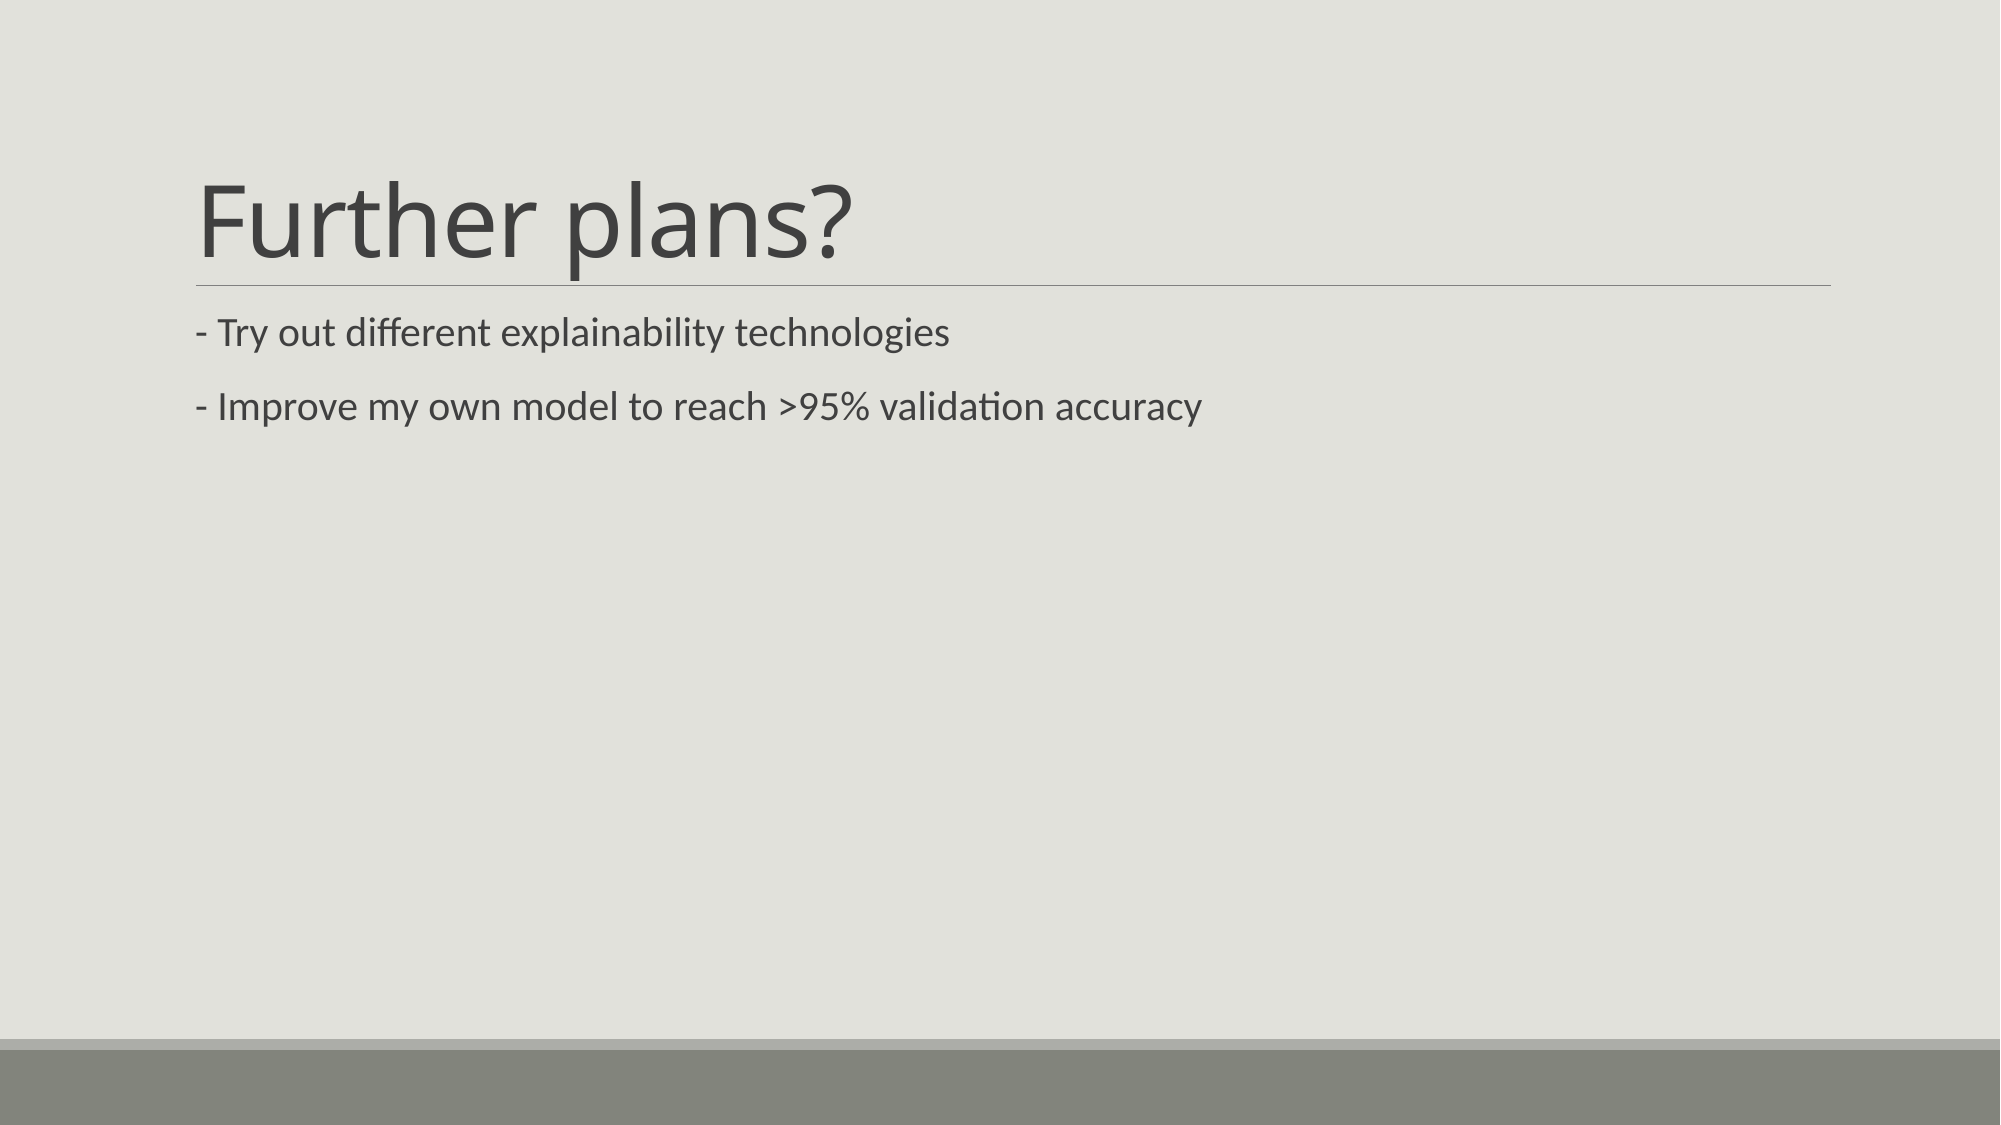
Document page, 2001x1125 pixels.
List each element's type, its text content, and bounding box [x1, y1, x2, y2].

list - Try out different explainability technologies - Improve my own model to reach >95% validation accuracy [180, 302, 1830, 963]
title Further plans? [180, 47, 1830, 285]
